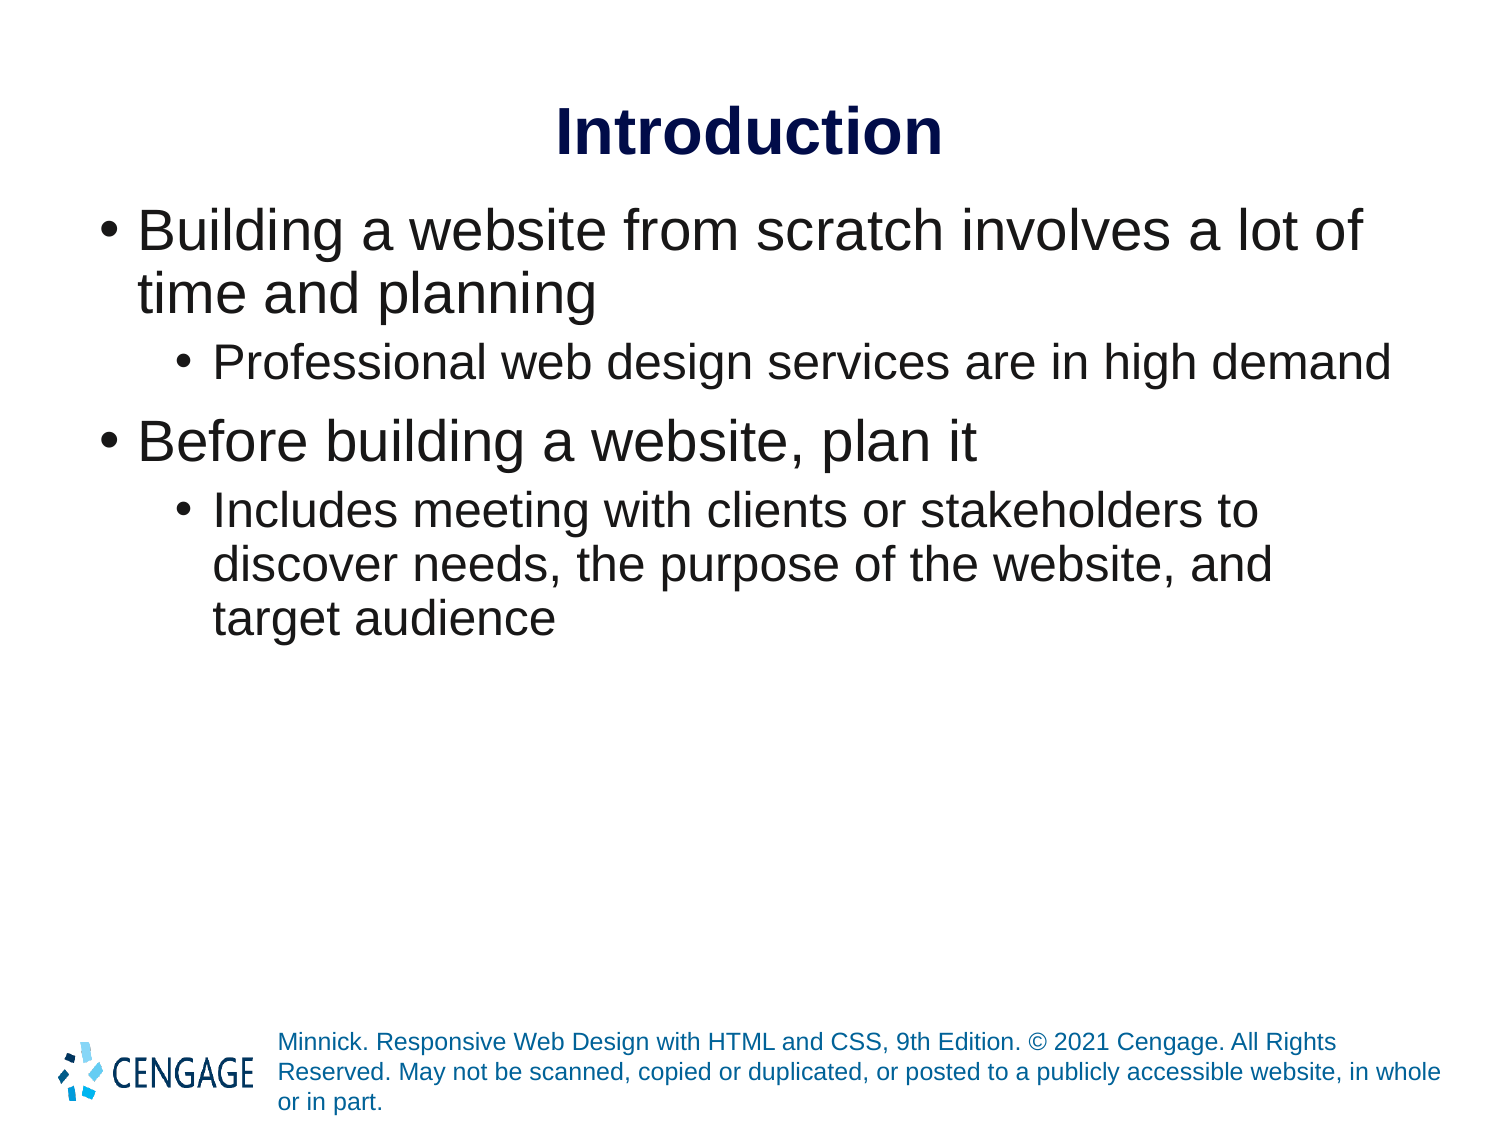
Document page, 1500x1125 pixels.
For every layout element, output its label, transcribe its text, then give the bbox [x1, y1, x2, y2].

footer Minnick. Responsive Web Design with HTML and CSS, 9th Edition. © 2021 Cengage. All Rights Reserved. May not be scanned, copied or duplicated, or posted to a publicly accessible website, in whole or in part. [262, 1040, 1475, 1100]
list Building a website from scratch involves a lot of time and planning Professional web design services are in high demand Before building a website, plan it Includes meeting with clients or stakeholders to discover needs, the purpose of the website, and target audience [99, 200, 1397, 1024]
picture [58, 1042, 253, 1101]
title Introduction [103, 24, 1397, 175]
